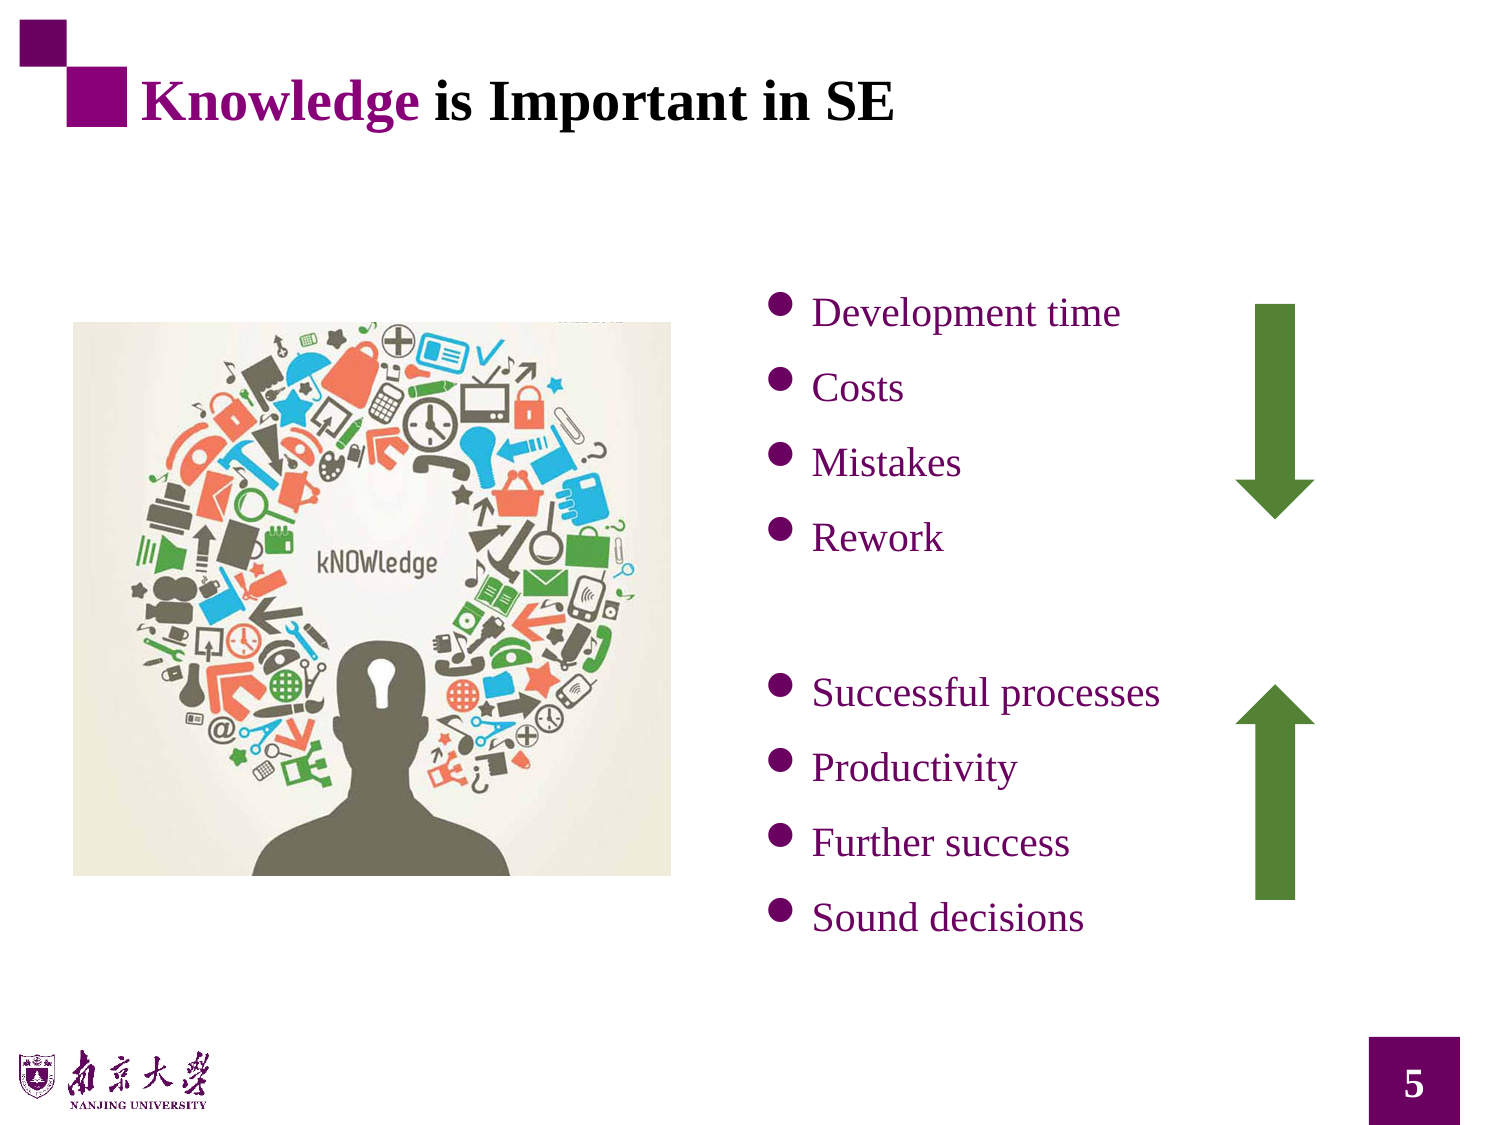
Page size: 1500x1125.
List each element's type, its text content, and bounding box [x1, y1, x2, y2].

text_box Development time Costs Mistakes Rework [749, 252, 1395, 568]
list Knowledge is Important in SE [126, 53, 1460, 140]
picture [73, 322, 671, 876]
text_box [1232, 682, 1318, 901]
text_box Successful processes Productivity Further success Sound decisions [749, 632, 1395, 948]
slide_number 5 [1328, 1050, 1500, 1111]
text_box [1232, 302, 1318, 521]
picture [19, 1050, 209, 1111]
